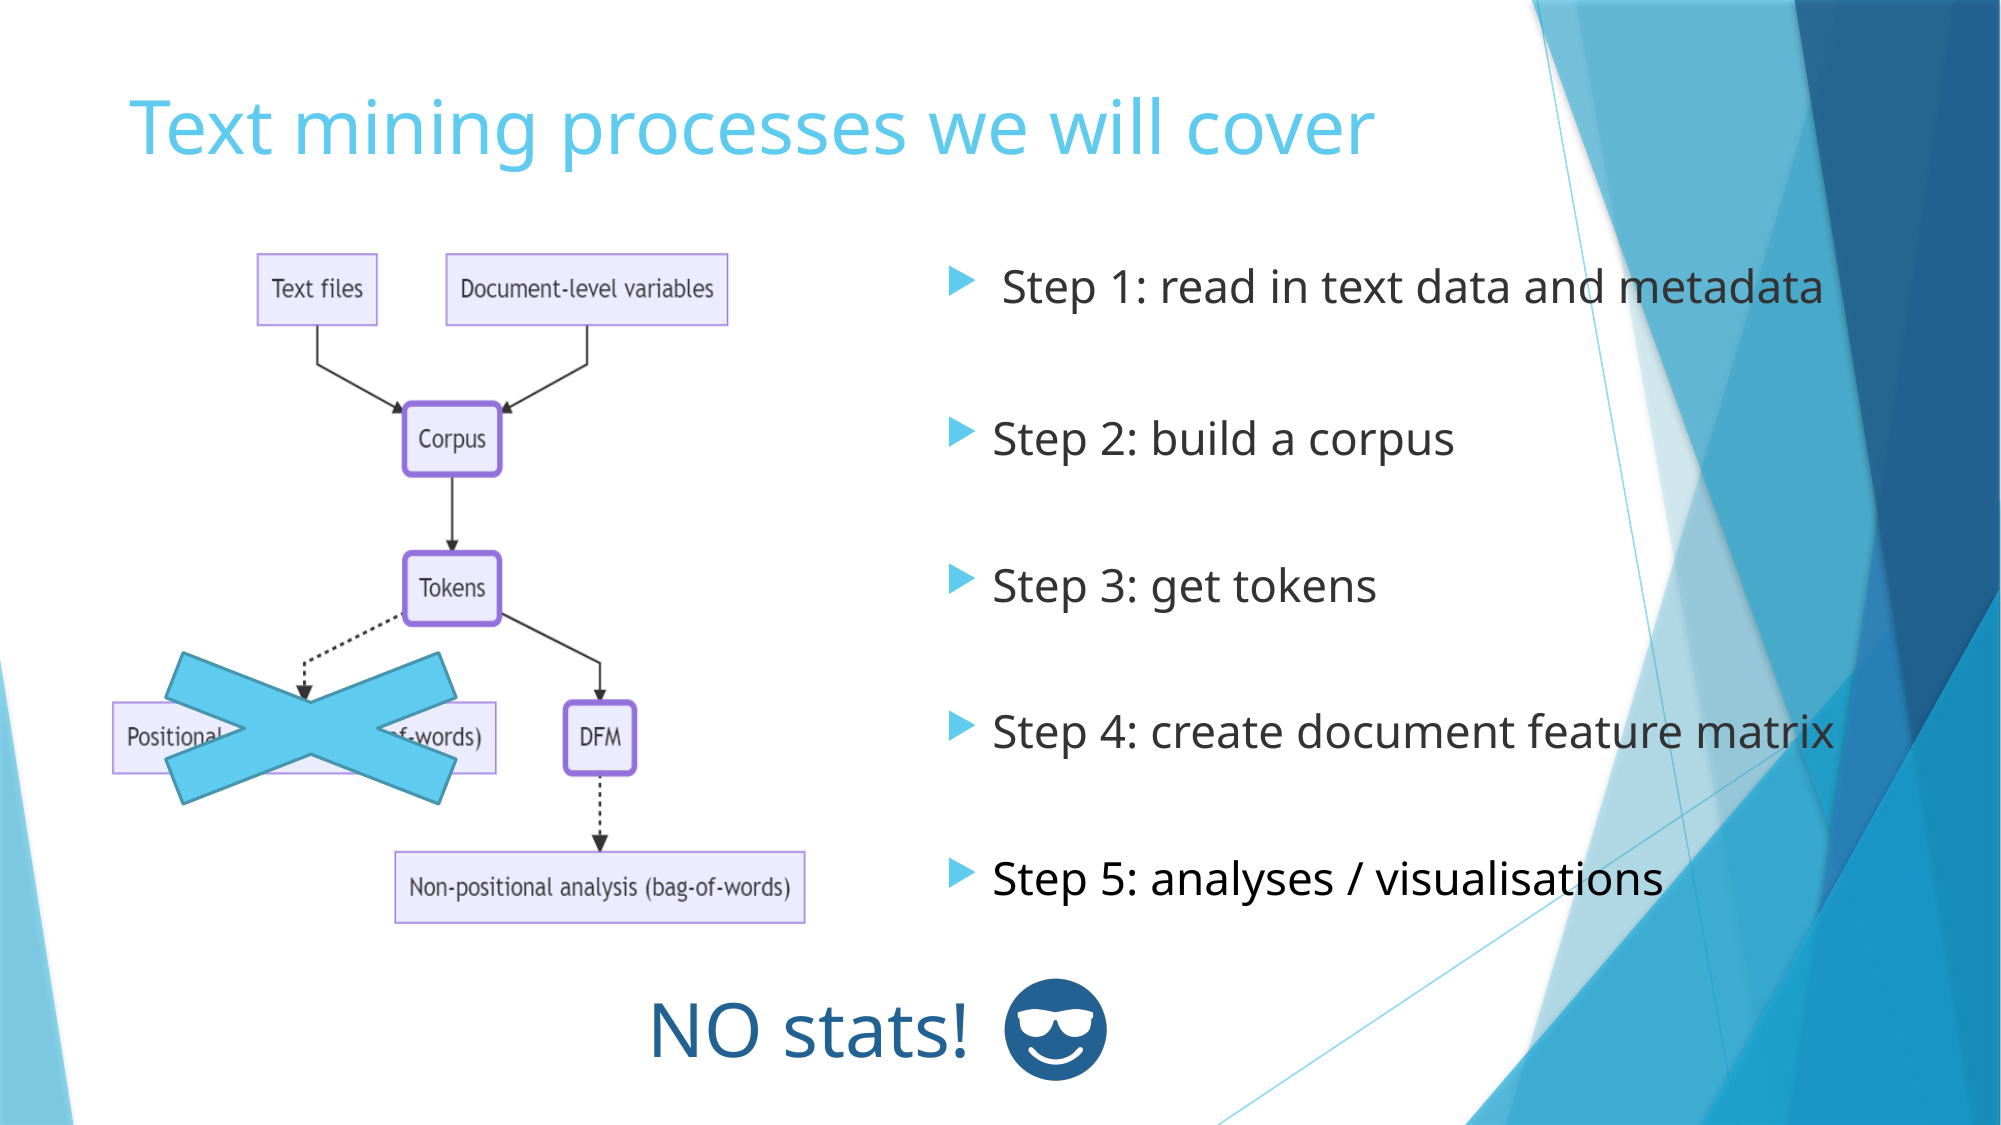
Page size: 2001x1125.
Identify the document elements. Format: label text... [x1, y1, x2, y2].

text_box Step 1: read in text data and metadata Step 2: build a corpus Step 3: get tokens Step 4: create document feature matrix Step 5: analyses / visualisations [930, 250, 1866, 913]
title Text mining processes we will cover [114, 71, 1525, 209]
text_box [580, 964, 1121, 1094]
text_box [47, 236, 821, 933]
